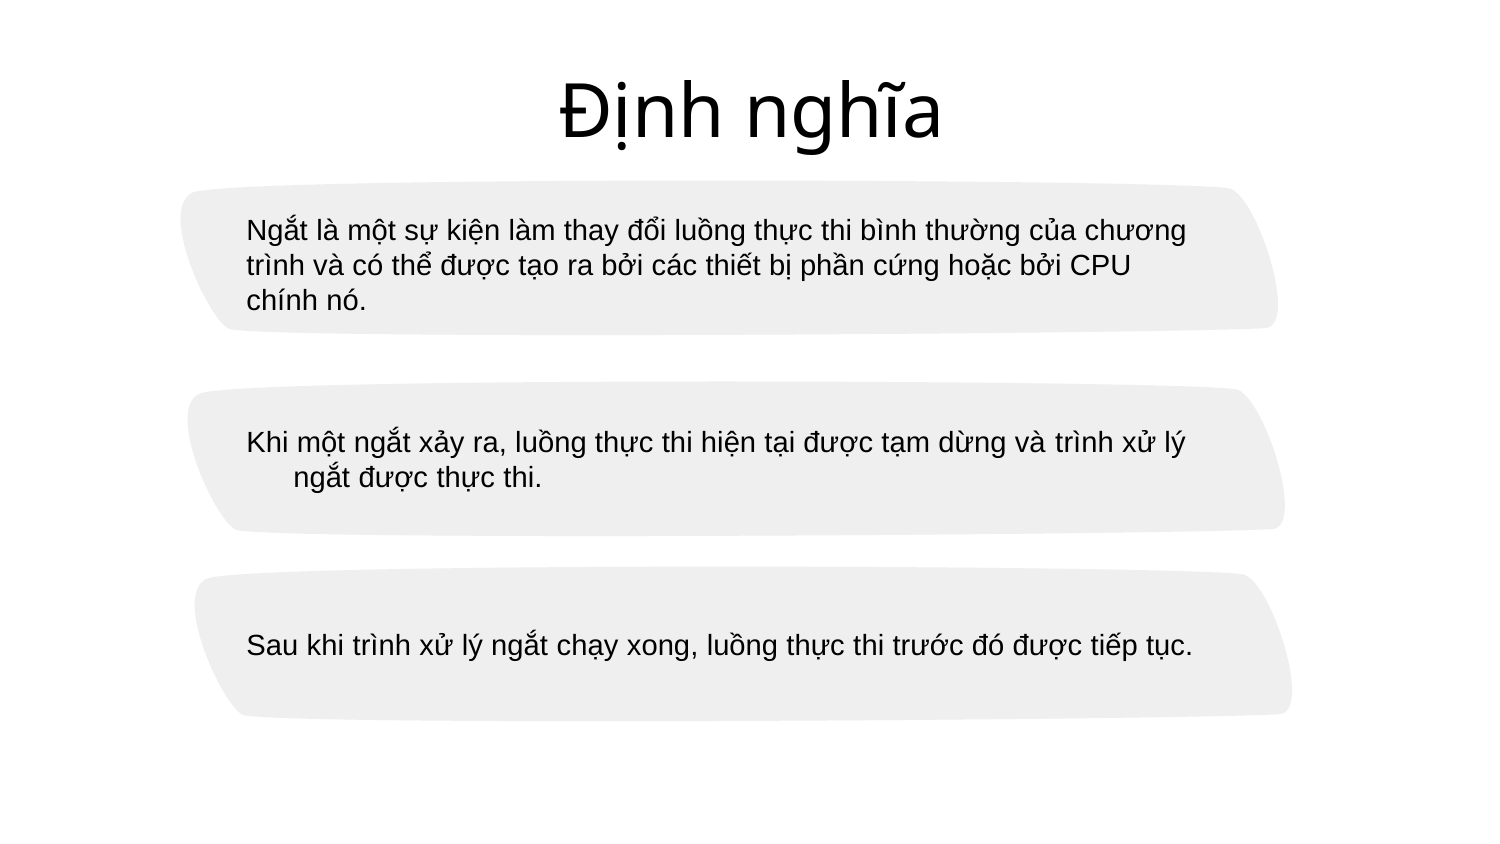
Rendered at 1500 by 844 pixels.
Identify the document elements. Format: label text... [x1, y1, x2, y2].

text_box Khi một ngắt xảy ra, luồng thực thi hiện tại được tạm dừng và trình xử lý ngắt được thực thi. [231, 415, 1224, 501]
text_box [180, 180, 1278, 330]
text_box [187, 381, 1285, 537]
text_box [194, 566, 1293, 722]
text_box Định nghĩa [117, 67, 1385, 147]
text_box Sau khi trình xử lý ngắt chạy xong, luồng thực thi trước đó được tiếp tục. [231, 618, 1224, 669]
text_box Ngắt là một sự kiện làm thay đổi luồng thực thi bình thường của chương trình và có thể được tạo ra bởi các thiết bị phần cứng hoặc bởi CPU chính nó. [231, 203, 1224, 359]
